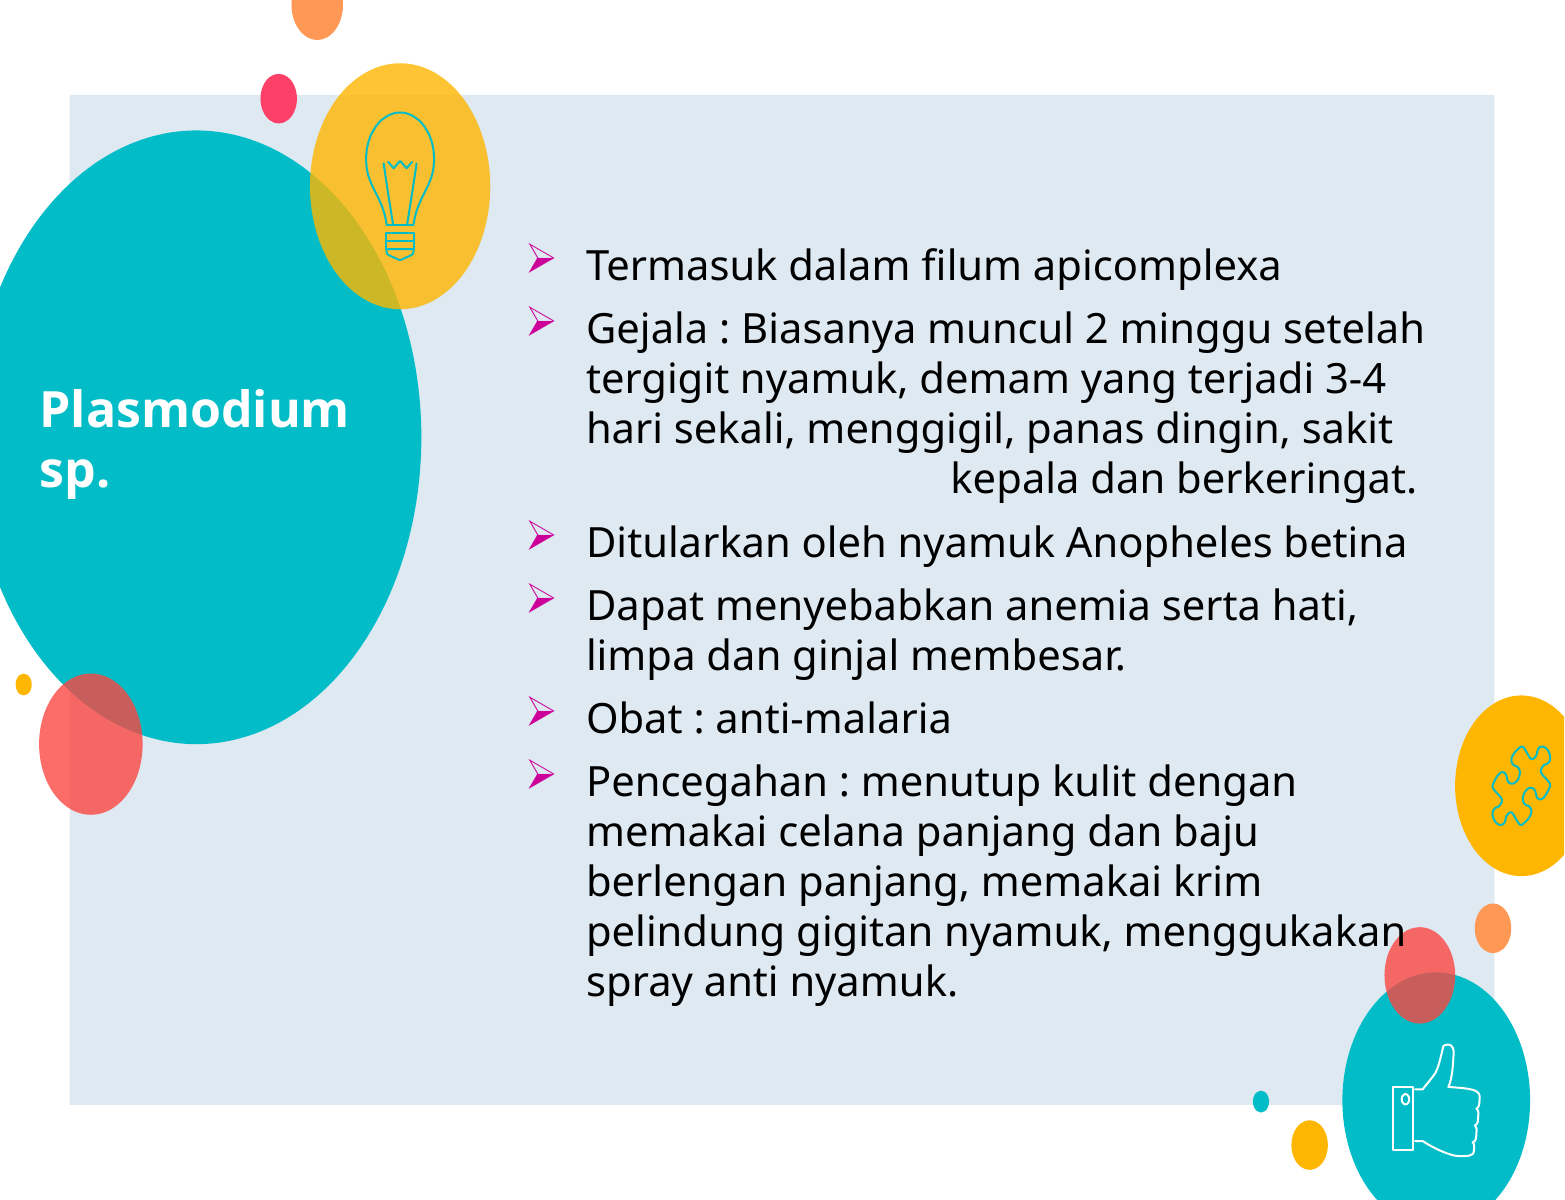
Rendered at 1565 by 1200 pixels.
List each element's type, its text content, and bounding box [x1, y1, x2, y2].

list Termasuk dalam filum apicomplexa Gejala : Biasanya muncul 2 minggu setelah tergigit nyamuk, demam yang terjadi 3-4 hari sekali, menggigil, panas dingin, sakit kepala dan berkeringat. Ditularkan oleh nyamuk Anopheles betina Dapat menyebabkan anemia serta hati, limpa dan ginjal membesar. Obat : anti-malaria Pencegahan : menutup kulit dengan memakai celana panjang dan baju berlengan panjang, memakai krim pelindung gigitan nyamuk, menggukakan spray anti nyamuk. [492, 223, 1458, 1084]
title Plasmodium sp. [24, 130, 391, 745]
